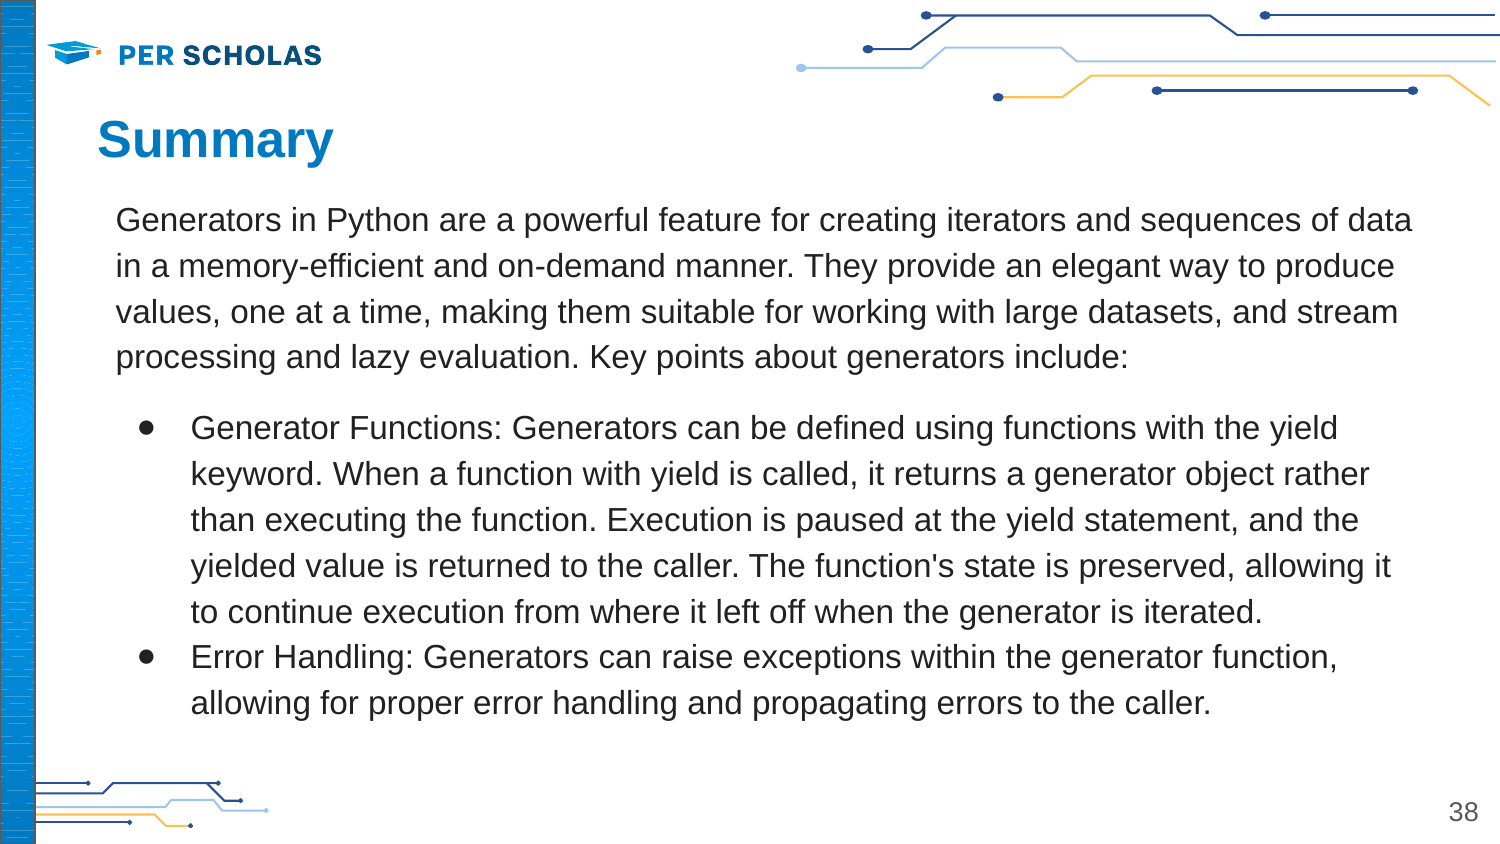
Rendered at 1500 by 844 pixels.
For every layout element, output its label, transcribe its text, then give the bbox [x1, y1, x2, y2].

list Generators in Python are a powerful feature for creating iterators and sequences of data in a memory-efficient and on-demand manner. They provide an elegant way to produce values, one at a time, making them suitable for working with large datasets, and stream processing and lazy evaluation. Key points about generators include: Generator Functions: Generators can be defined using functions with the yield keyword. When a function with yield is called, it returns a generator object rather than executing the function. Execution is paused at the yield statement, and the yielded value is returned to the caller. The function's state is preserved, allowing it to continue execution from where it left off when the generator is iterated. Error Handling: Generators can raise exceptions within the generator function, allowing for proper error handling and propagating errors to the caller. [100, 177, 1445, 766]
picture [36, 17, 339, 83]
slide_number 38 [1403, 779, 1494, 844]
title Summary [82, 96, 1481, 178]
